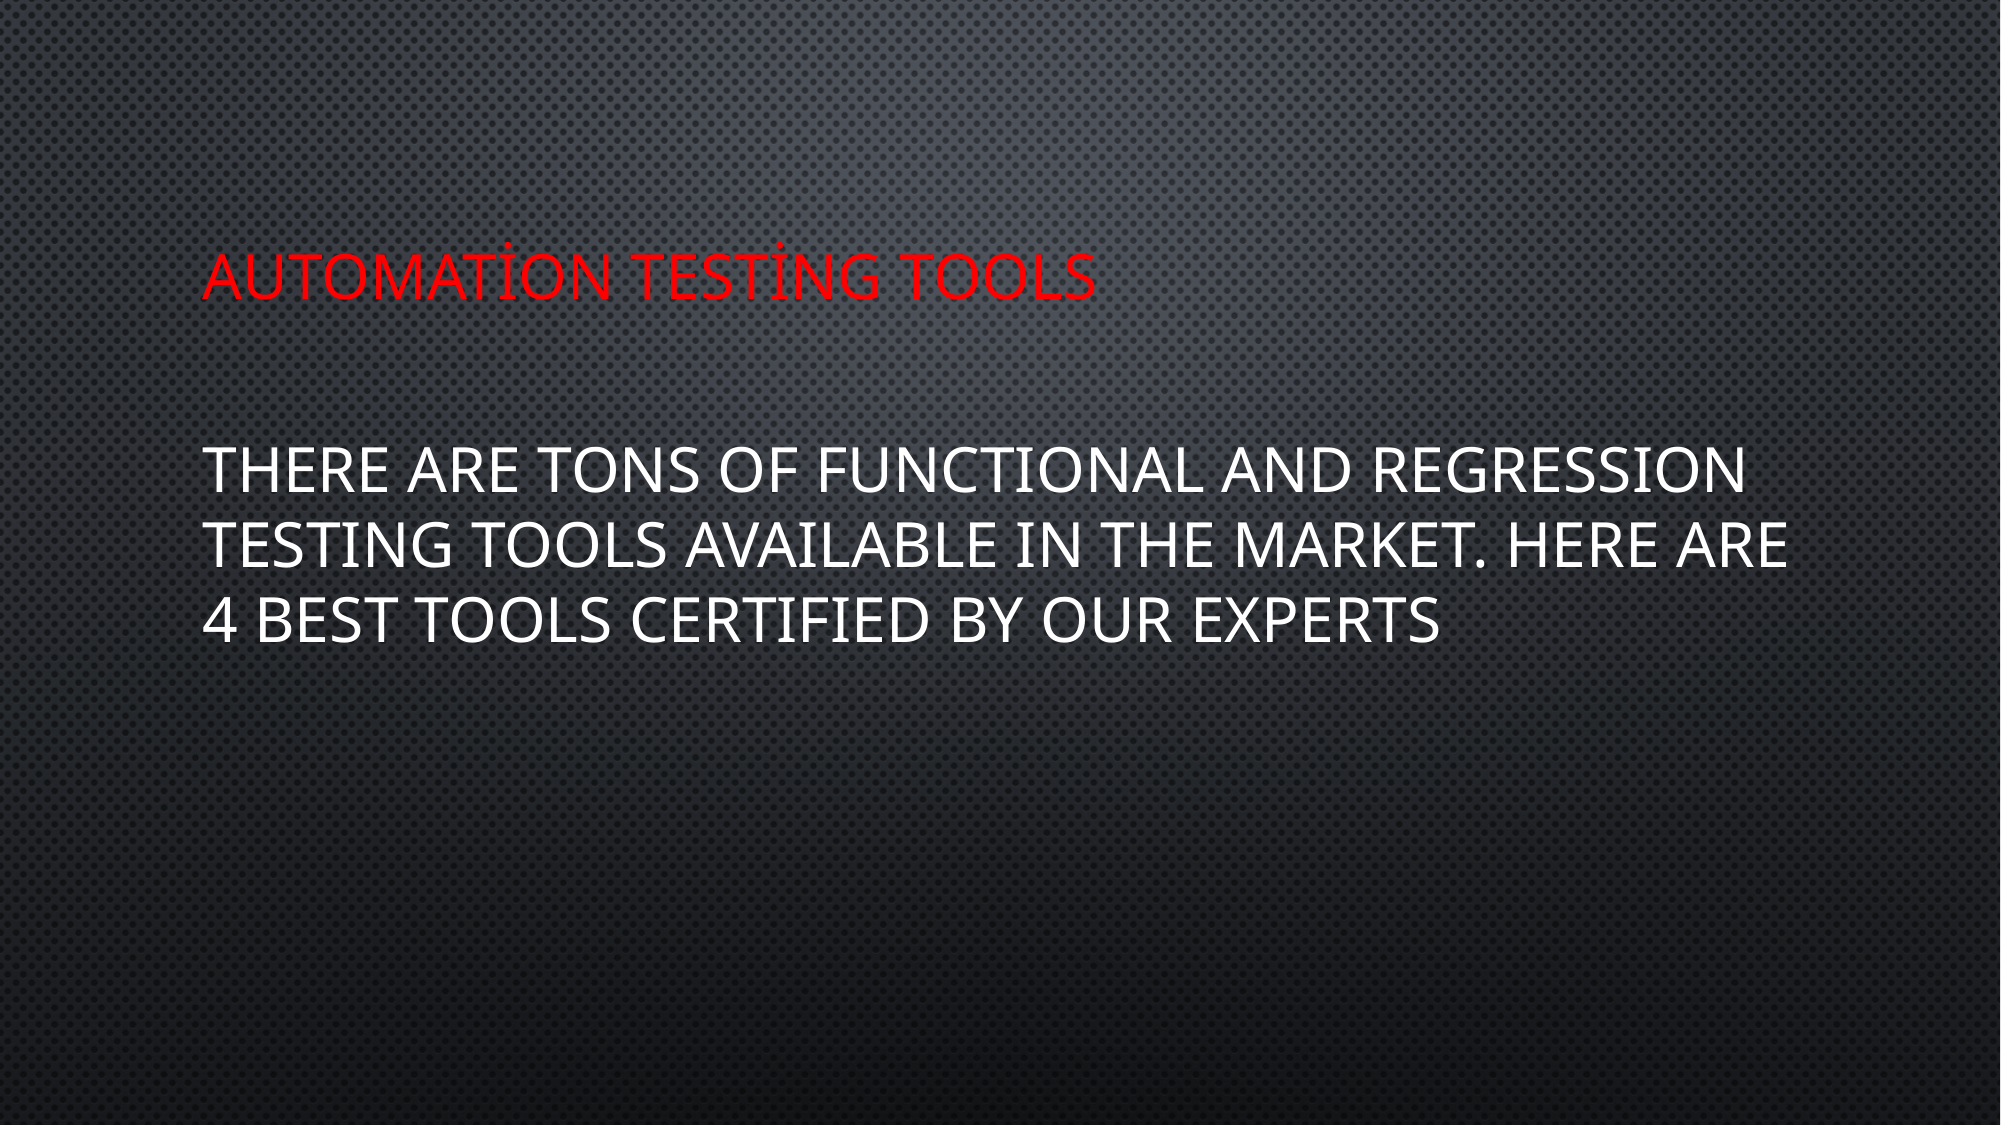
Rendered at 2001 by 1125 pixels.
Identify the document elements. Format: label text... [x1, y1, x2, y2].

list There are tons of Functional and Regression Testing Tools available in the market. Here are 4 best tools certified by our experts [187, 286, 1813, 799]
title Automation Testing Tools [187, 227, 1644, 286]
